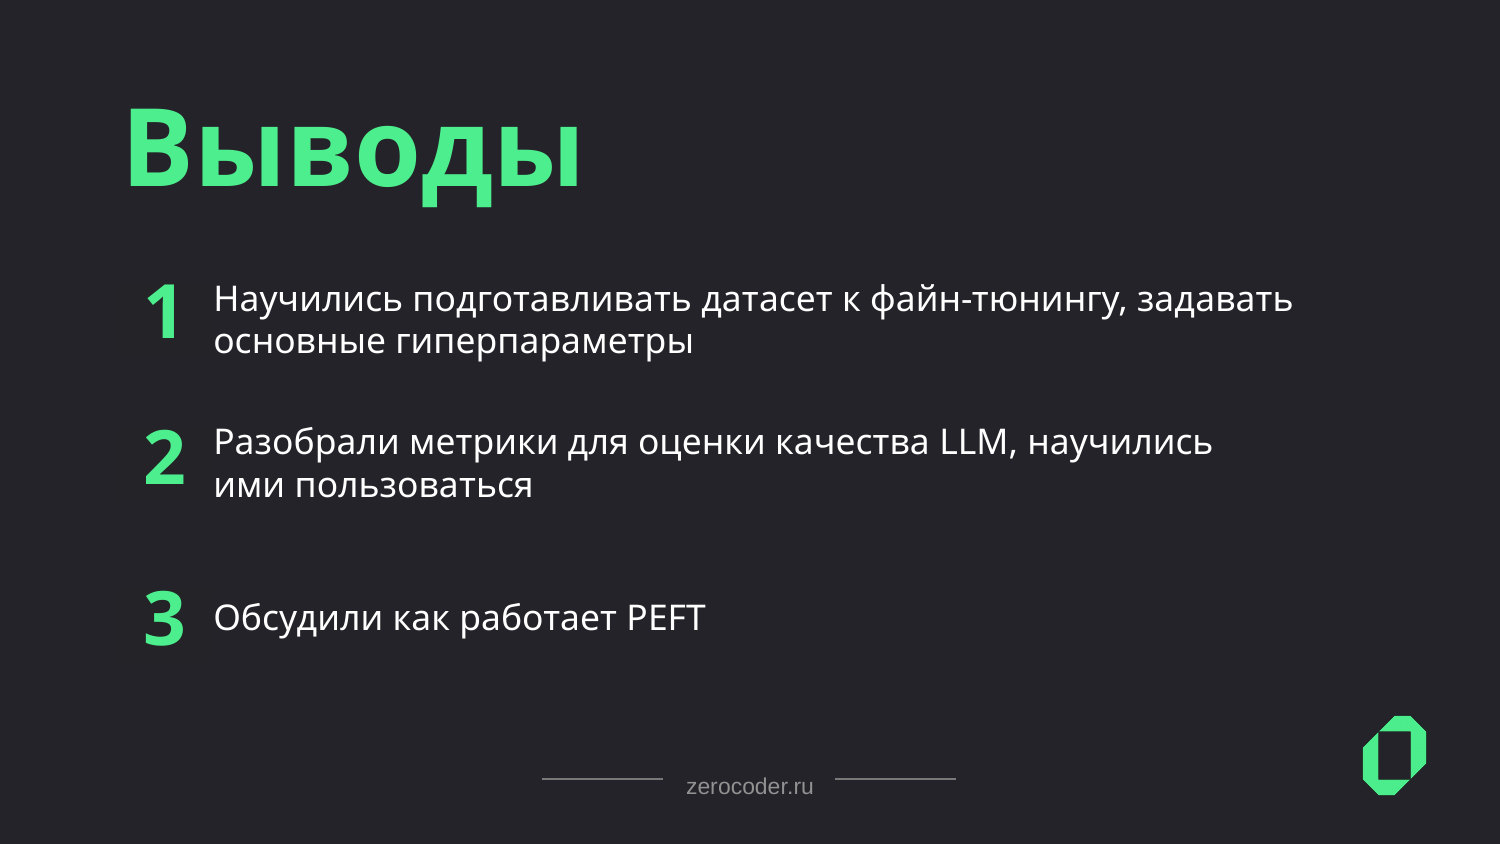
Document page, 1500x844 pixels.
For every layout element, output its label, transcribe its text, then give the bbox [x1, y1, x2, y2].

text_box Разобрали метрики для оценки качества LLM, научились ими пользоваться [213, 419, 1262, 505]
text_box Выводы [117, 98, 1383, 212]
text_box Обсудили как работает PEFT [213, 594, 1305, 638]
picture [1314, 675, 1475, 836]
text_box 2 [117, 429, 213, 502]
text_box 1 [117, 283, 213, 356]
text_box 3 [117, 589, 214, 663]
text_box Научились подготавливать датасет к файн-тюнингу, задавать основные гиперпараметры [213, 275, 1409, 361]
